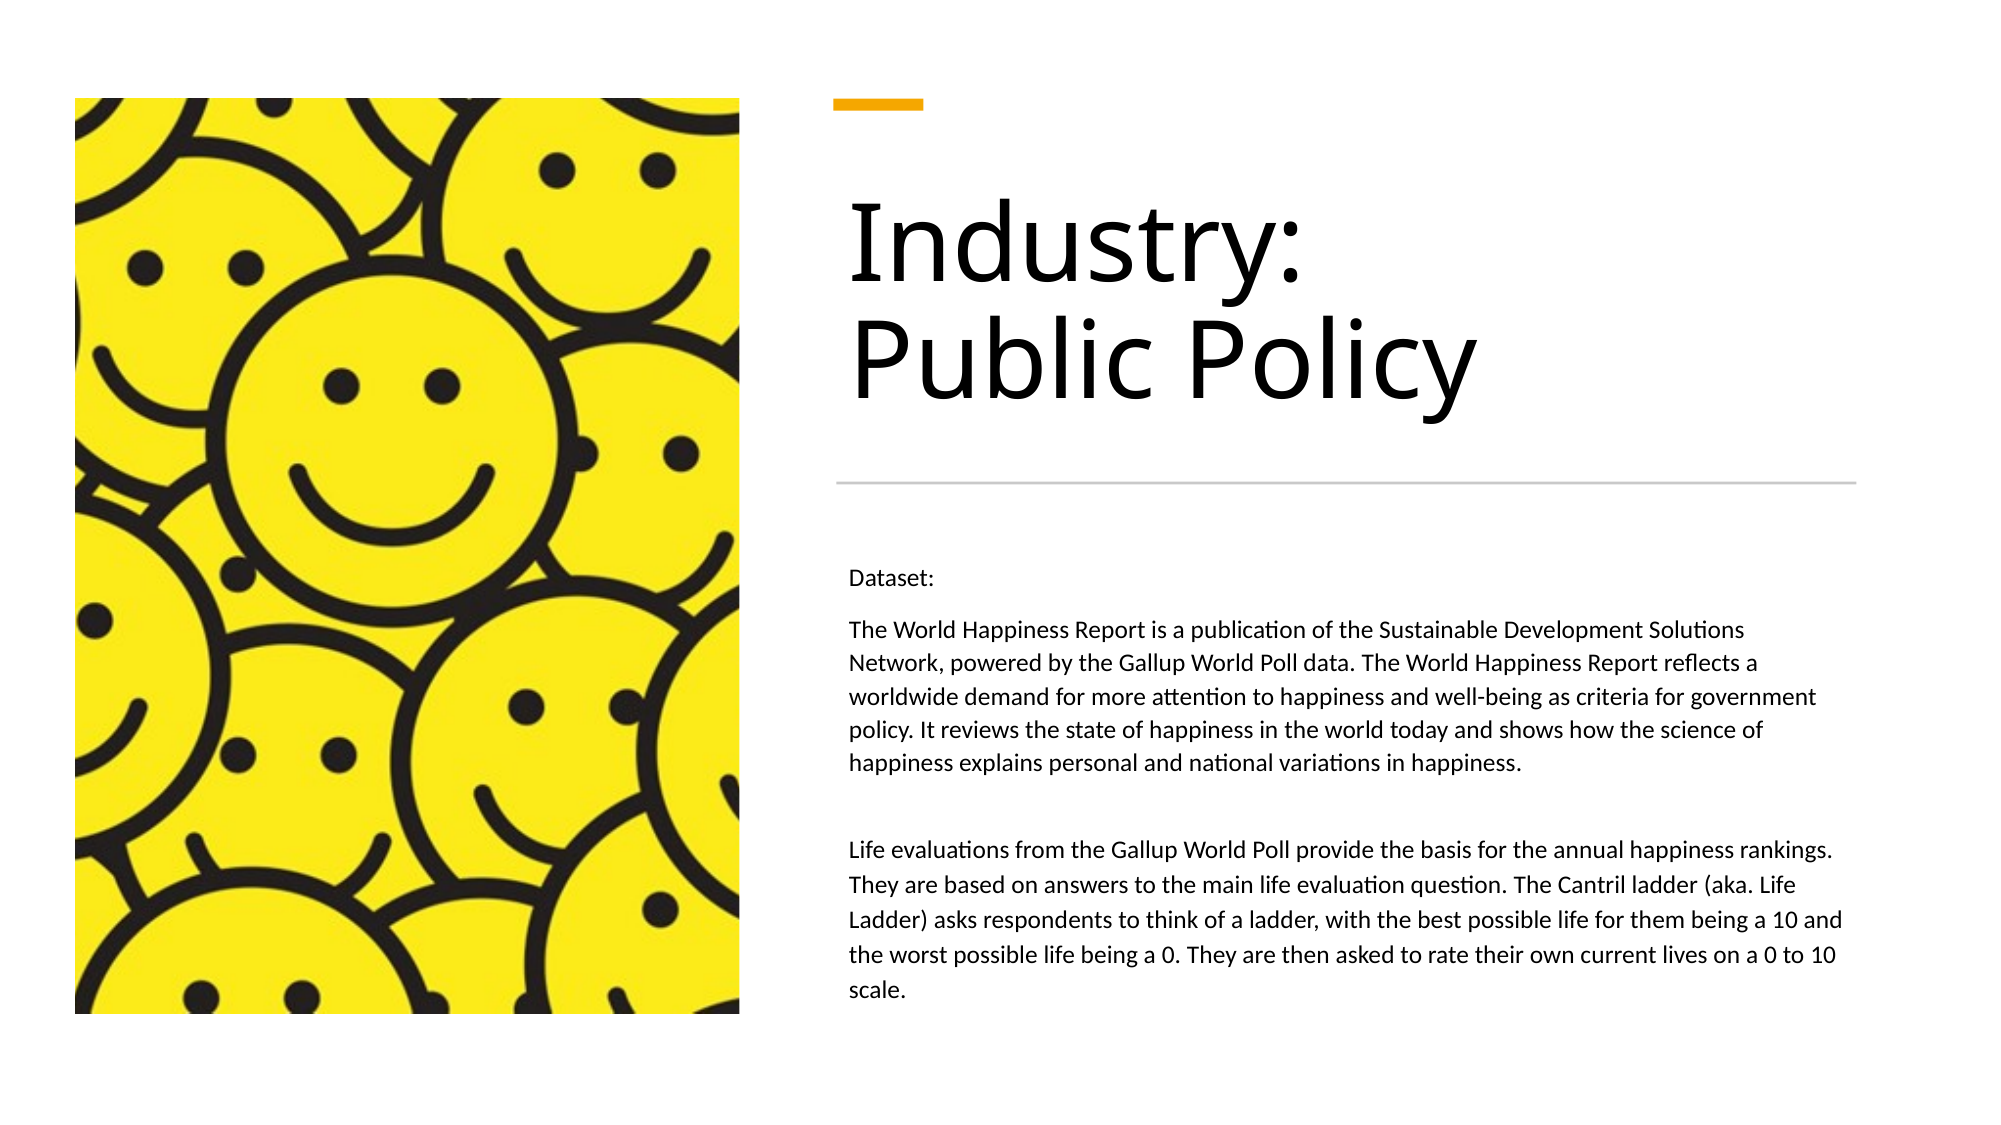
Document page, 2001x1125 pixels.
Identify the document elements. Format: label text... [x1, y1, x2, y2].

title Industry: Public Policy [833, 176, 1863, 429]
picture [74, 98, 740, 1014]
list Dataset: The World Happiness Report is a publication of the Sustainable Development Solutions Network, powered by the Gallup World Poll data. The World Happiness Report reflects a worldwide demand for more attention to happiness and well-being as criteria for government policy. It reviews the state of happiness in the world today and shows how the science of happiness explains personal and national variations in happiness. Life evaluations from the Gallup World Poll provide the basis for the annual happiness rankings. They are based on answers to the main life evaluation question. The Cantril ladder (aka. Life Ladder) asks respondents to think of a ladder, with the best possible life for them being a 10 and the worst possible life being a 0. They are then asked to rate their own current lives on a 0 to 10 scale. [833, 550, 1863, 1014]
